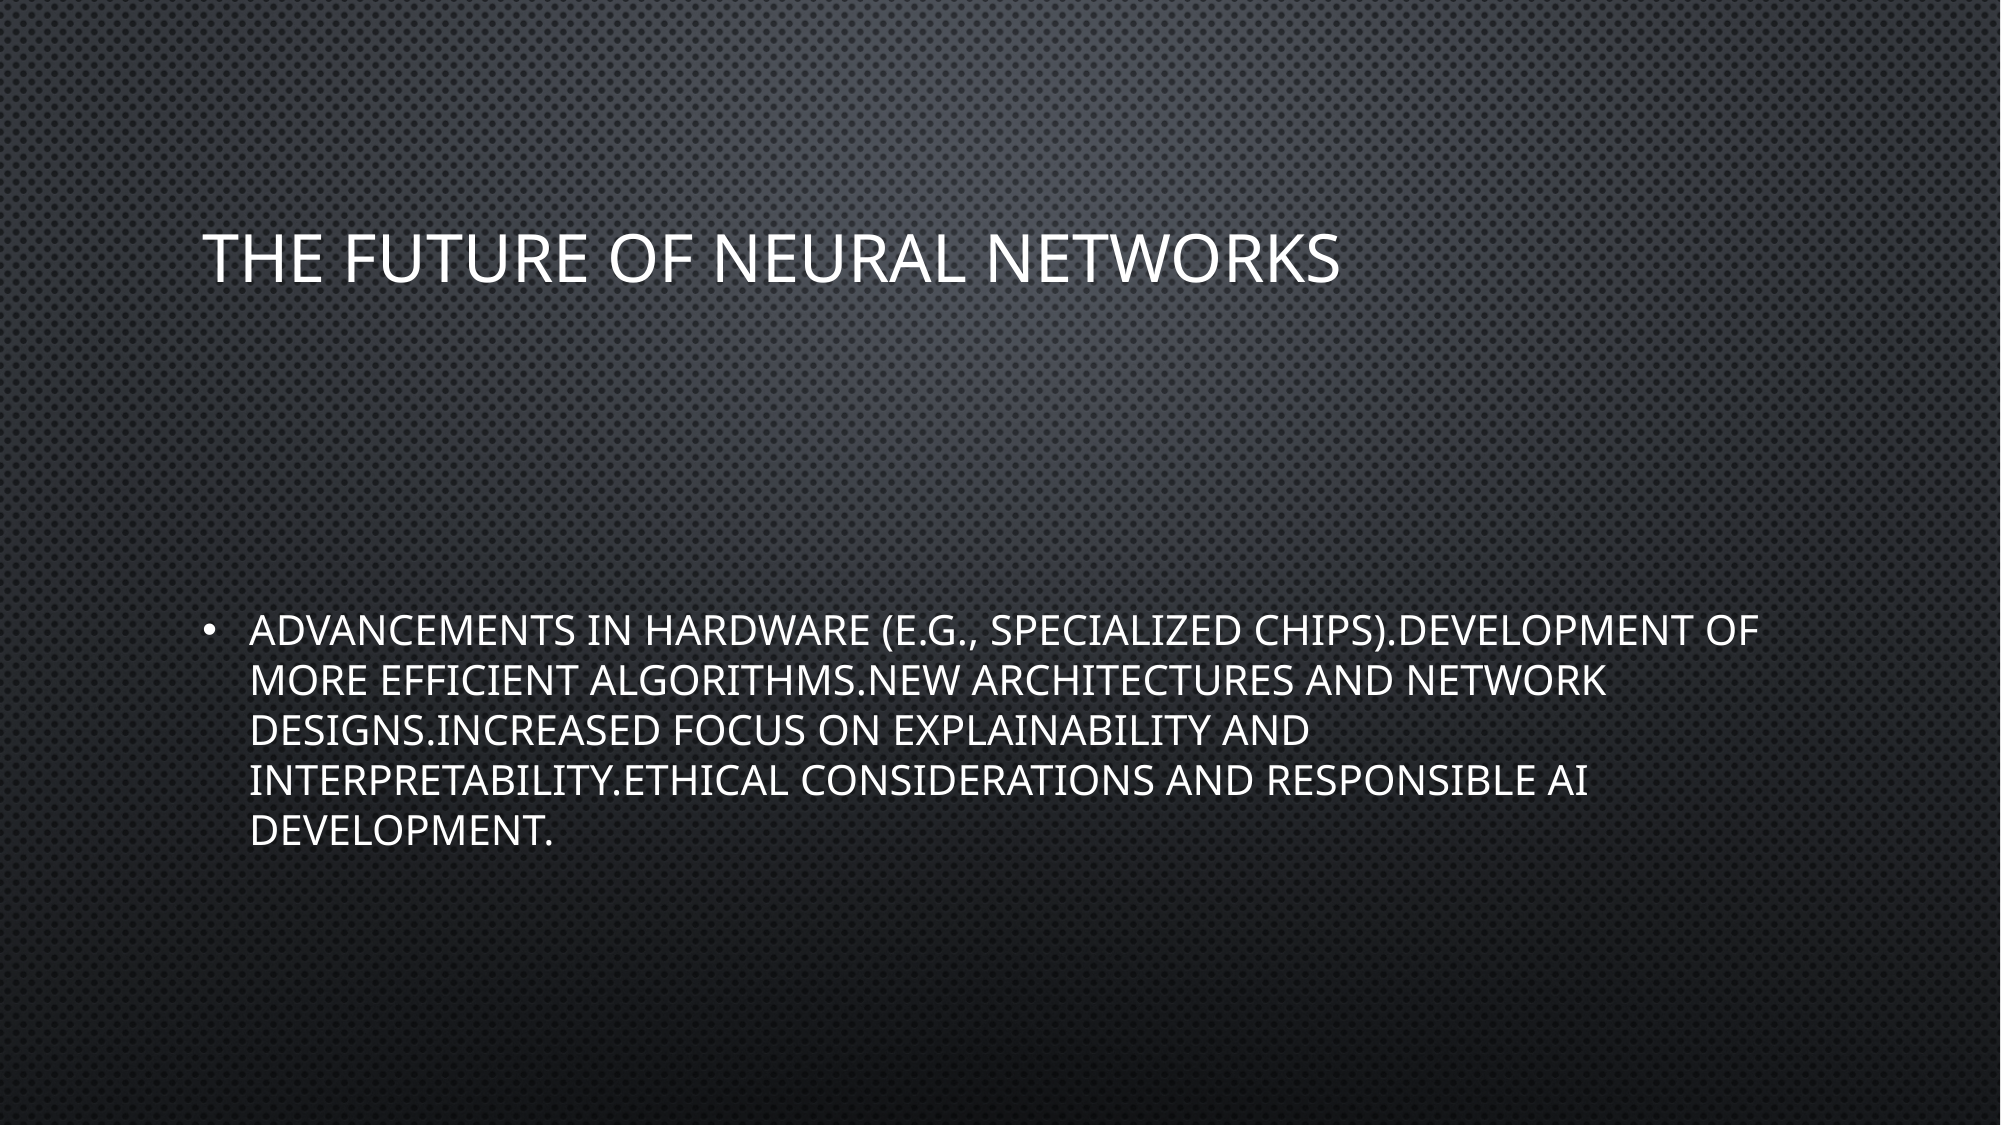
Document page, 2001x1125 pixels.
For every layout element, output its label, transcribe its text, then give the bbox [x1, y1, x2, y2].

list Advancements in hardware (e.g., specialized chips).Development of more efficient algorithms.New architectures and network designs.Increased focus on explainability and interpretability.Ethical considerations and responsible AI development. [187, 437, 1813, 950]
title The Future of Neural Networks [187, 99, 1813, 413]
